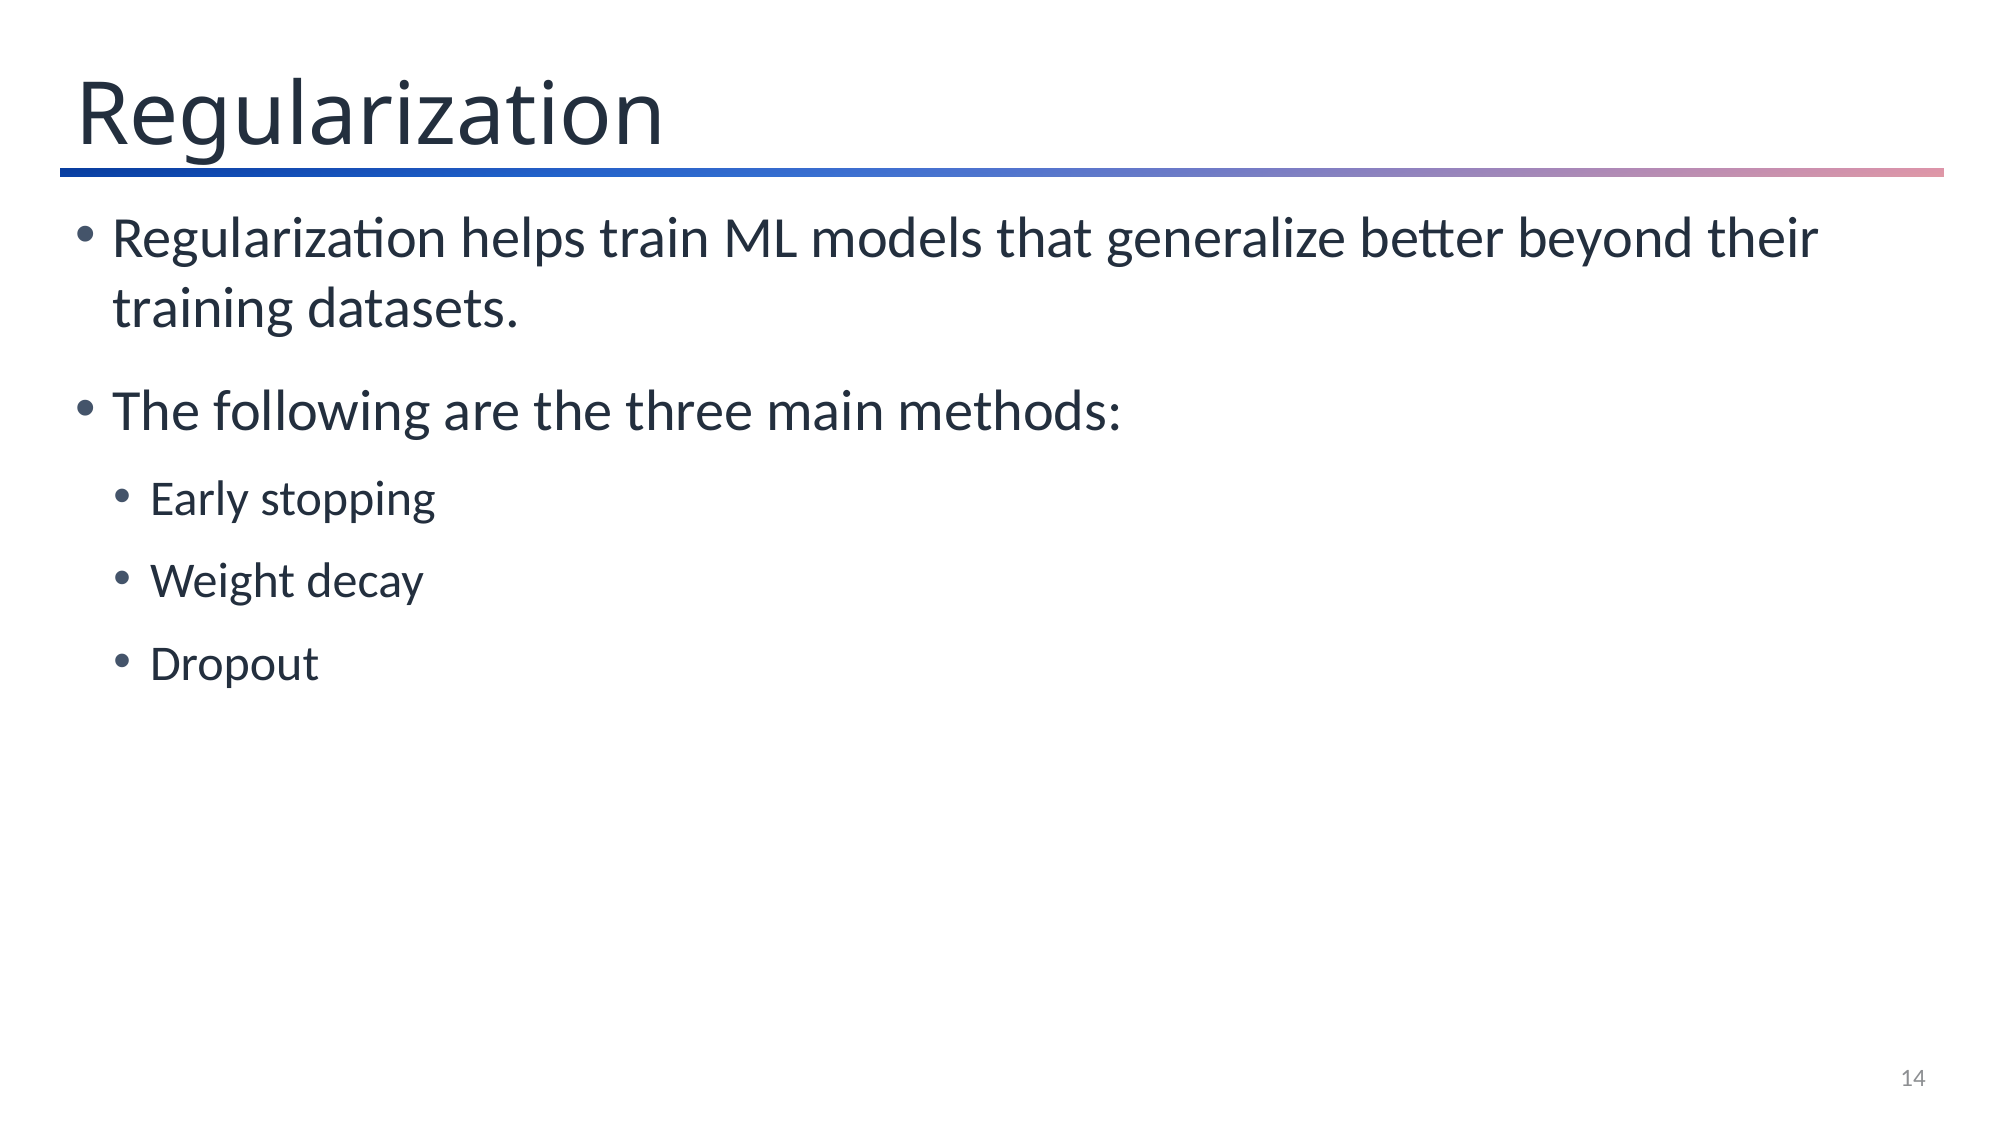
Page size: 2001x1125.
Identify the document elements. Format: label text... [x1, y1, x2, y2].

list Regularization helps train ML models that generalize better beyond their training datasets. The following are the three main methods: Early stopping Weight decay Dropout [60, 191, 1941, 1055]
slide_number 14 [1861, 1057, 1941, 1095]
title Regularization [60, 49, 1941, 170]
picture [60, 168, 1944, 177]
